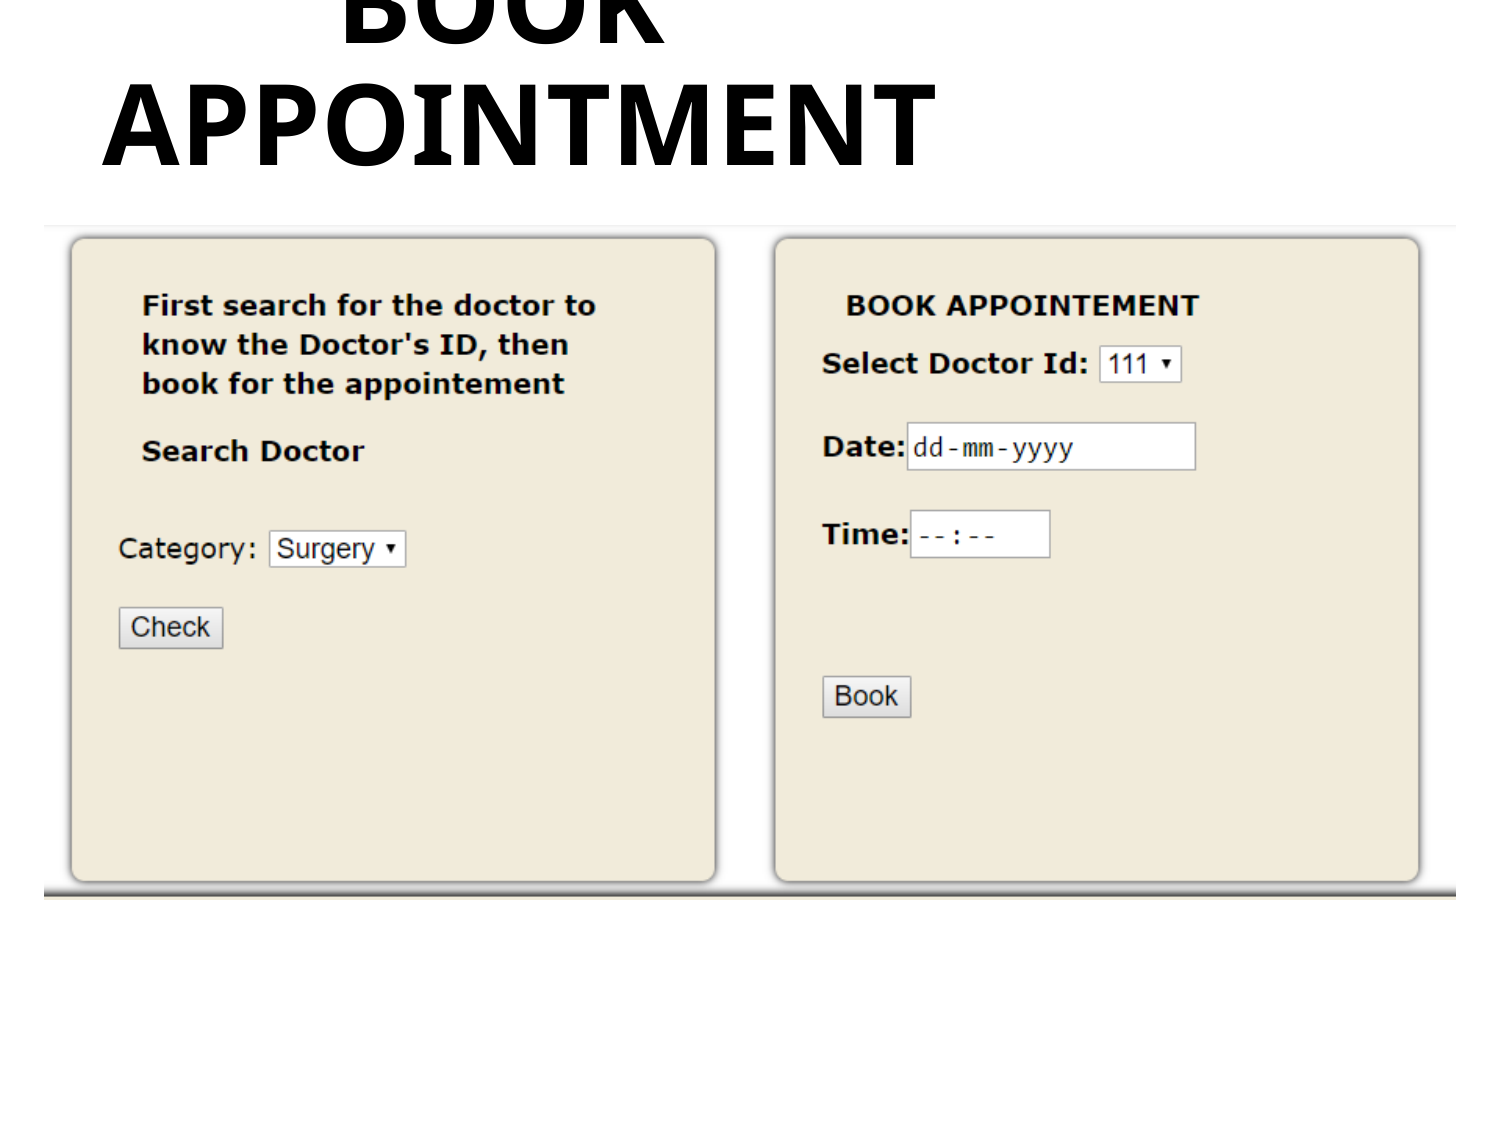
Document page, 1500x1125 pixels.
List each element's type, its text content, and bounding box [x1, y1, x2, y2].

title BOOK APPOINTMENT [87, 4, 1382, 132]
picture [44, 225, 1456, 900]
